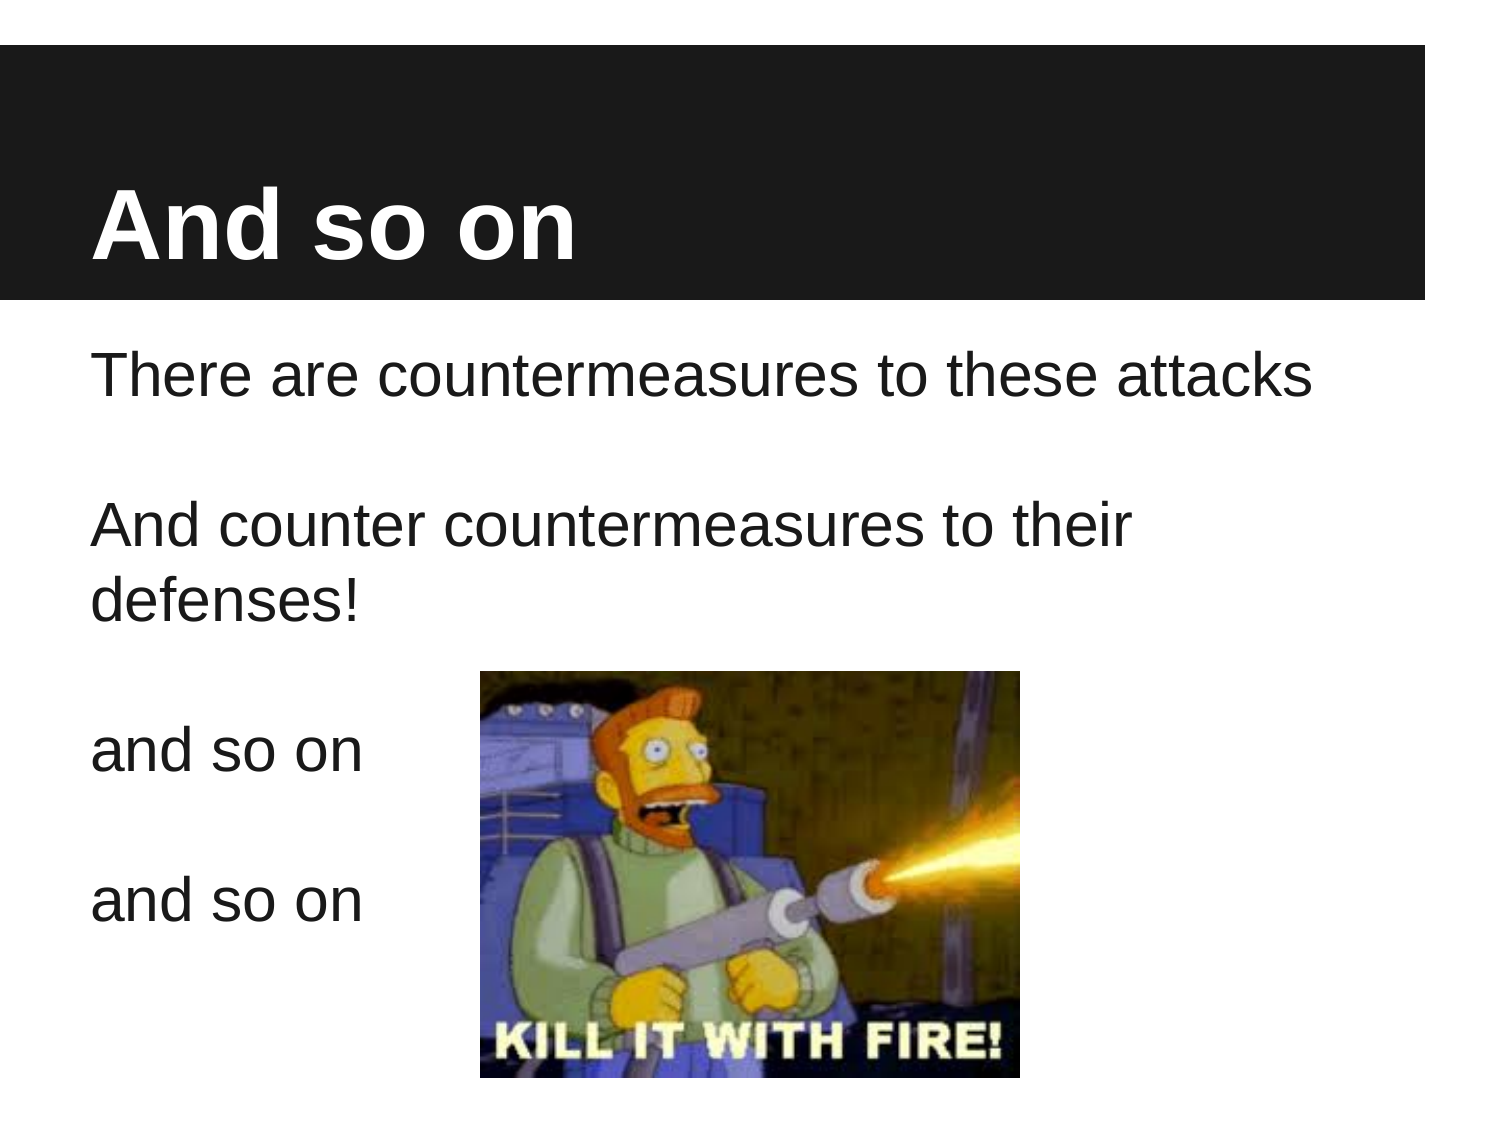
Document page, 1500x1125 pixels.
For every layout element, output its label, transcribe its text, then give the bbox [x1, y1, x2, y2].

title And so on [75, 45, 1425, 295]
picture [479, 670, 1021, 1078]
list There are countermeasures to these attacks And counter countermeasures to their defenses! and so on and so on [75, 319, 1425, 1078]
